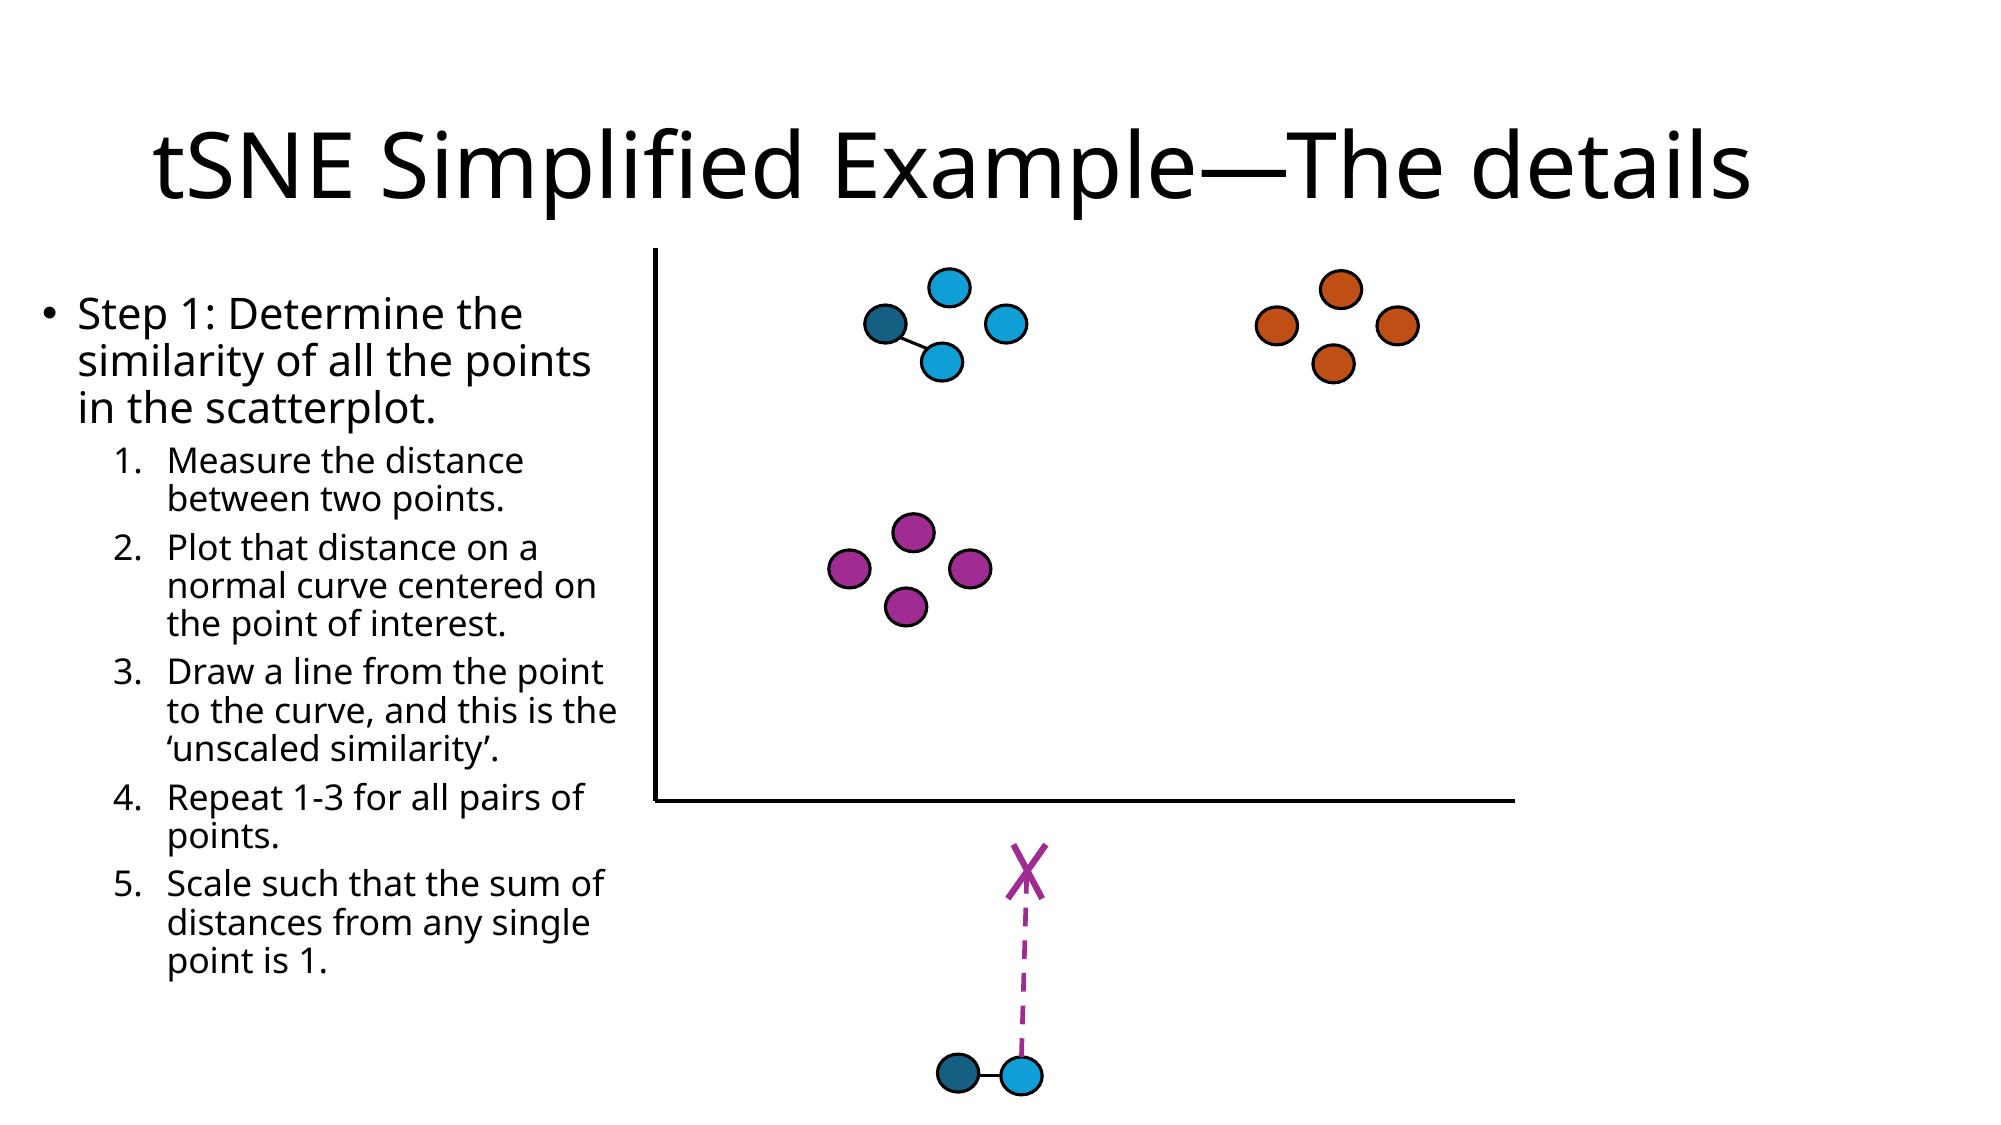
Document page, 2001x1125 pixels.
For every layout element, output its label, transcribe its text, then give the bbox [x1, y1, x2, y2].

text_box [935, 1052, 981, 1094]
text_box [999, 1055, 1044, 1097]
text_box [899, 336, 928, 350]
title tSNE Simplified Example—The details [137, 59, 1863, 278]
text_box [1021, 900, 1028, 1058]
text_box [1007, 844, 1047, 900]
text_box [654, 247, 1516, 802]
list Step 1: Determine the similarity of all the points in the scatterplot. Measure the distance between two points. Plot that distance on a normal curve centered on the point of interest. Draw a line from the point to the curve, and this is the ‘unscaled similarity’. Repeat 1-3 for all pairs of points. Scale such that the sum of distances from any single point is 1. [26, 284, 644, 999]
